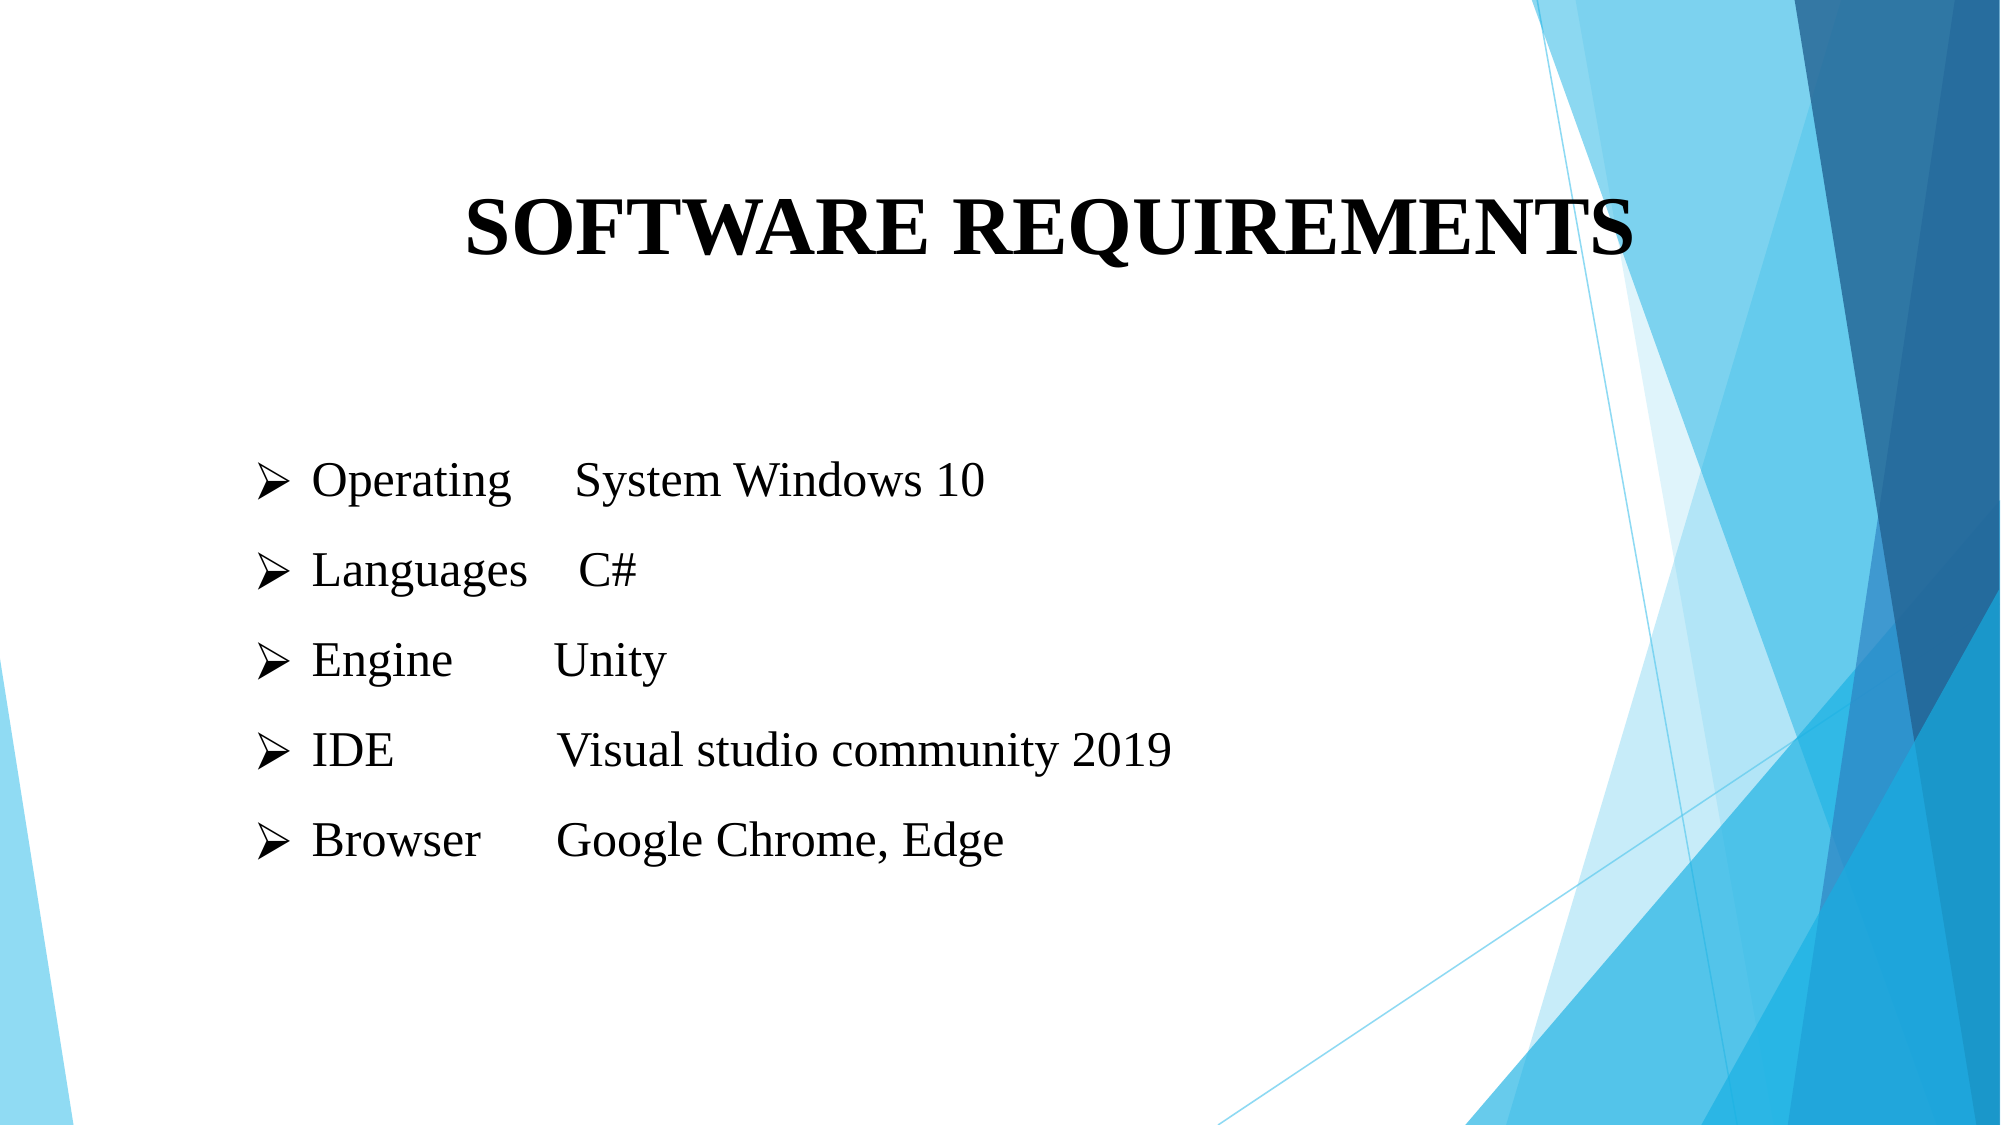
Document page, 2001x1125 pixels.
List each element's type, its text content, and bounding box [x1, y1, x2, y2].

title SOFTWARE REQUIREMENTS [432, 164, 1844, 381]
text_box Operating System Windows 10 Languages C# Engine Unity IDE Visual studio community 2019 Browser Google Chrome, Edge [240, 408, 1870, 1125]
